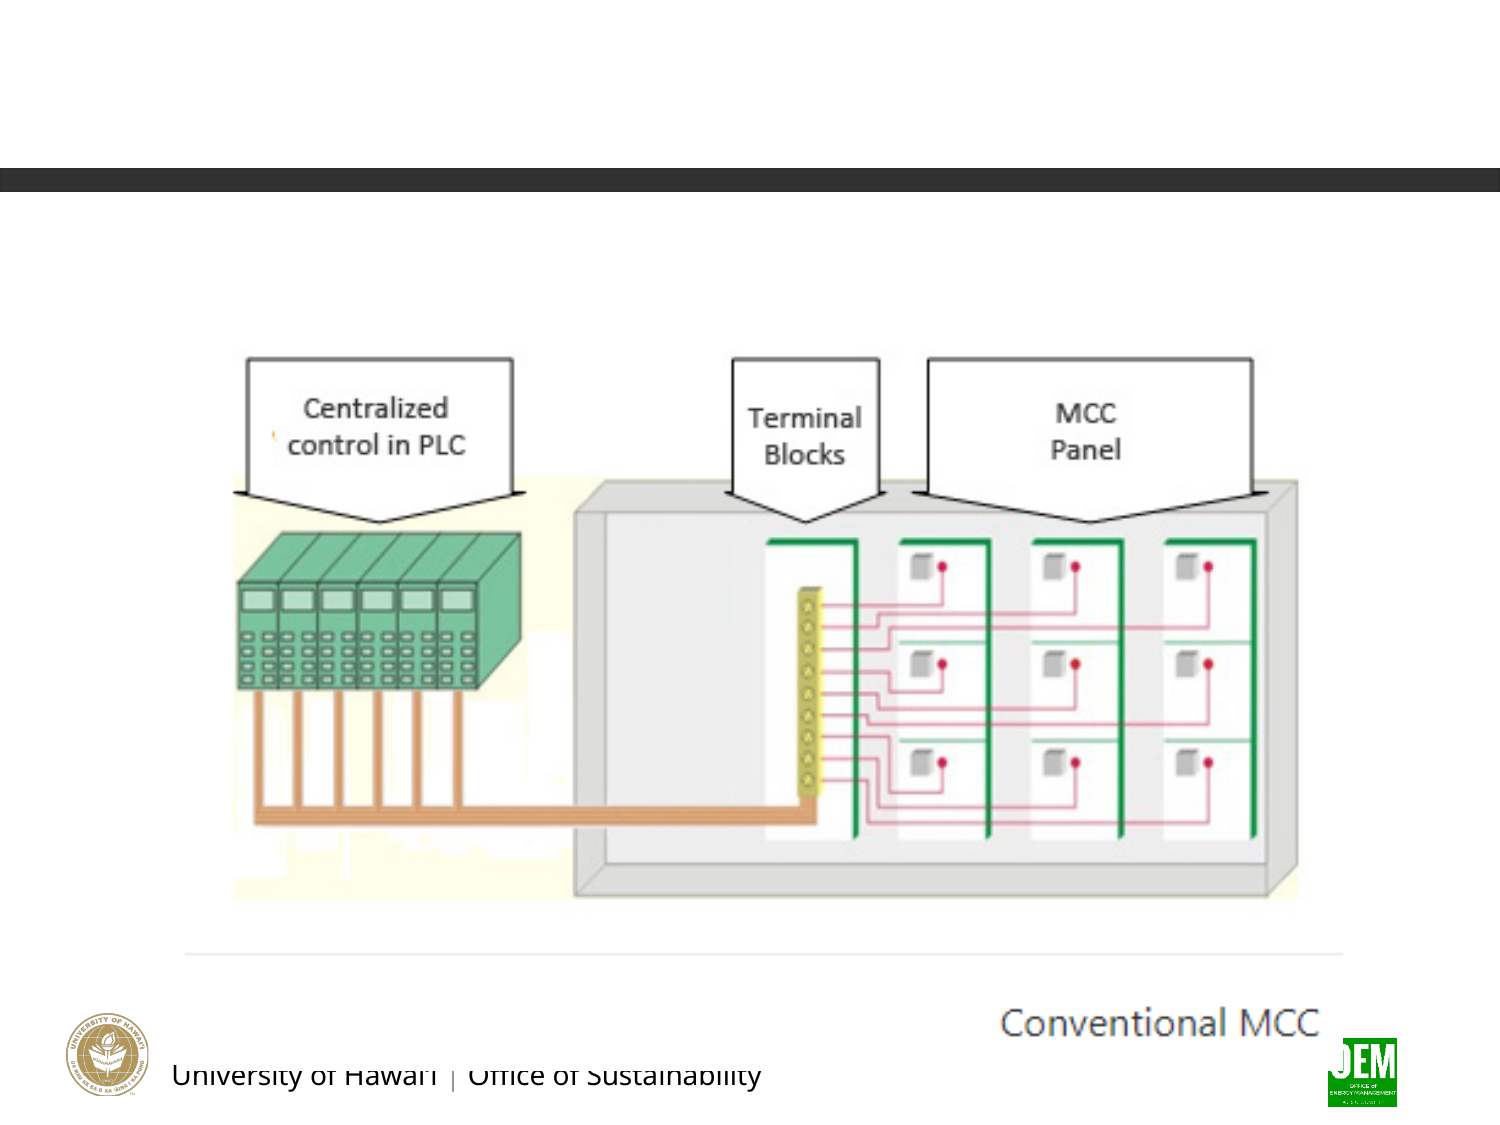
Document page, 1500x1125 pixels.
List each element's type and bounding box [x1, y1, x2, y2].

picture [185, 299, 1397, 1107]
